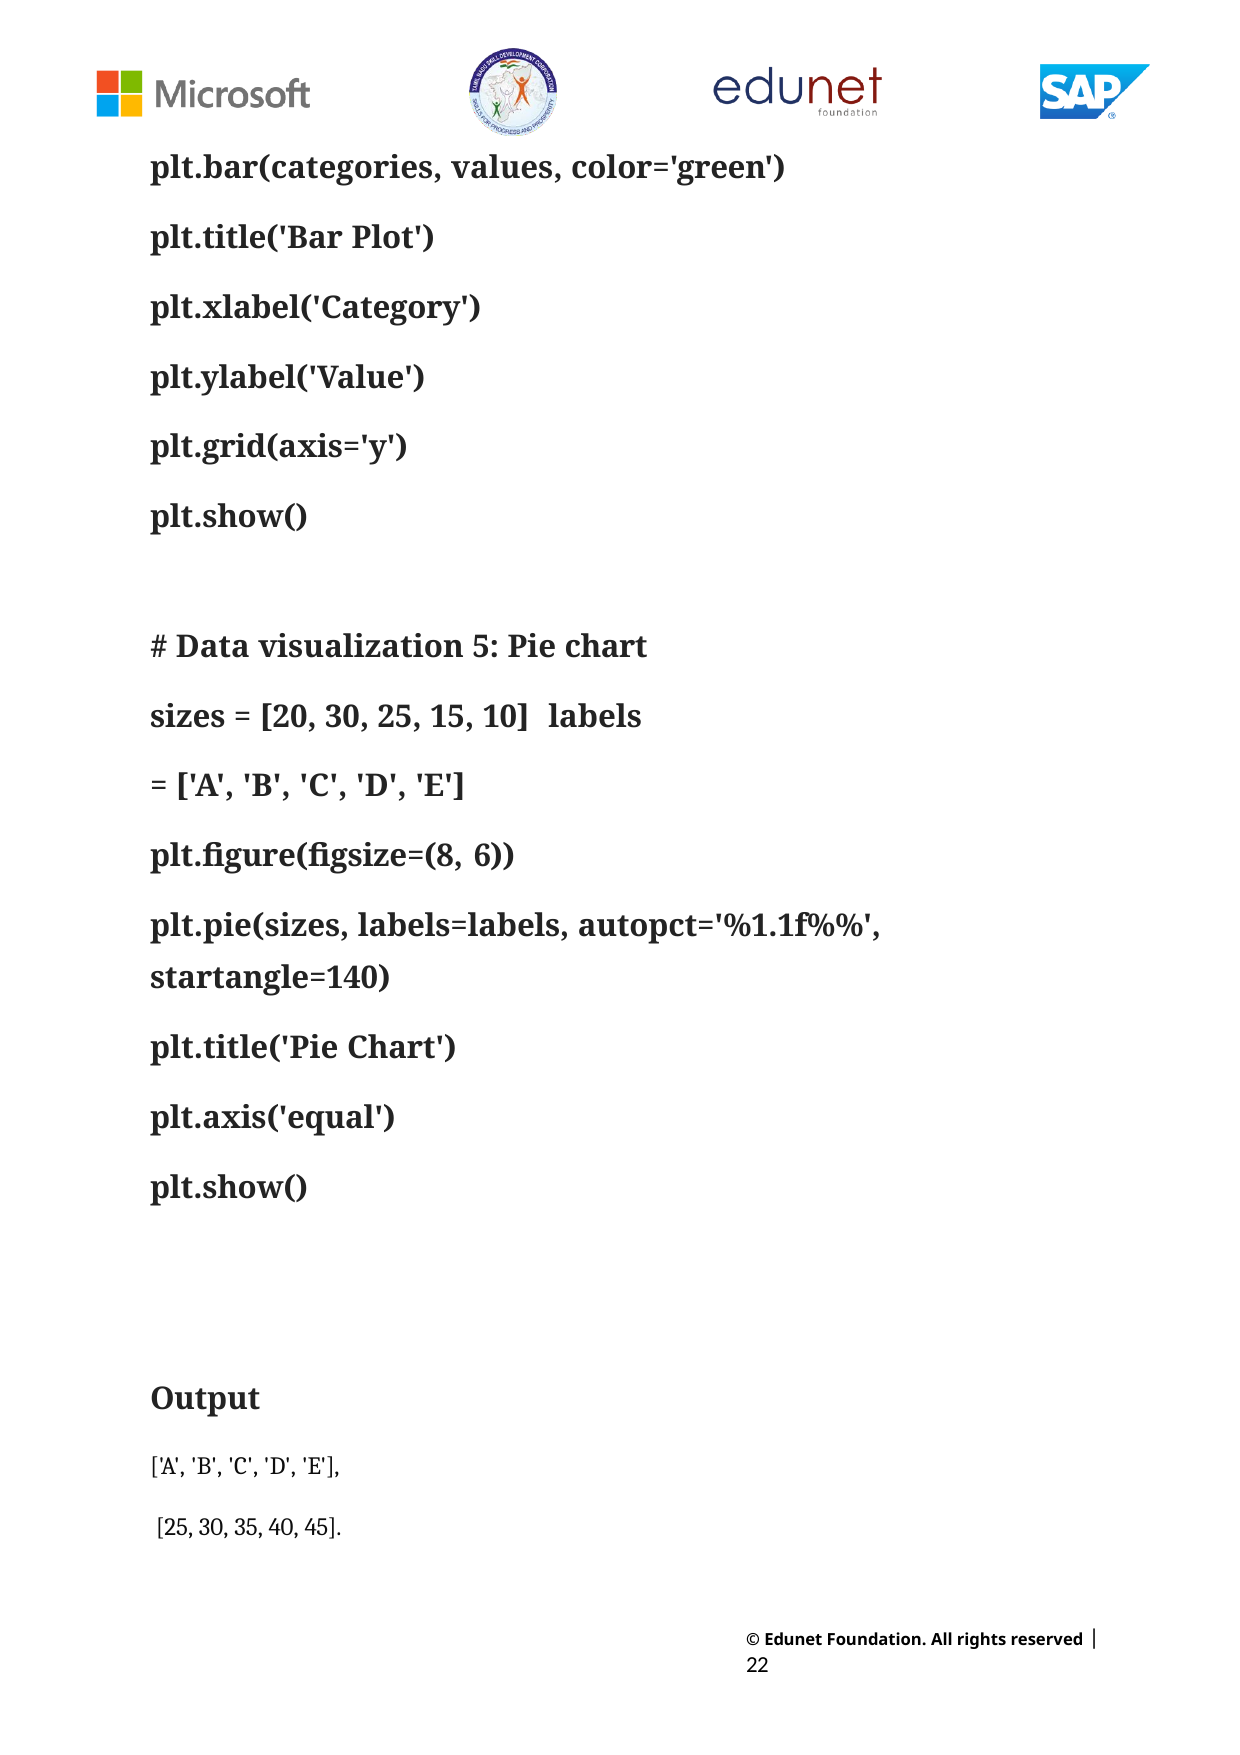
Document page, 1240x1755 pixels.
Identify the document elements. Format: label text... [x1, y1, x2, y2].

picture [469, 48, 557, 136]
picture [96, 70, 310, 117]
text_box Output ['A', 'B', 'C', 'D', 'E'], [25, 30, 35, 40, 45]. [147, 1376, 362, 1541]
text_box plt.bar(categories, values, color='green') plt.title('Bar Plot') plt.xlabel('Category') plt.ylabel('Value') plt.grid(axis='y') plt.show() # Data visualization 5: Pie chart sizes = [20, 30, 25, 15, 10] labels = ['A', 'B', 'C', 'D', 'E'] plt.figure(figsize=(8, 6)) plt.pie(sizes, labels=labels, autopct='%1.1f%%', startangle=140) plt.title('Pie Chart') plt.axis('equal') plt.show() [147, 145, 900, 1205]
slide_number © Edunet Foundation. All rights reserved |22 [744, 1621, 1114, 1755]
picture [713, 66, 882, 116]
picture [1040, 67, 1150, 119]
